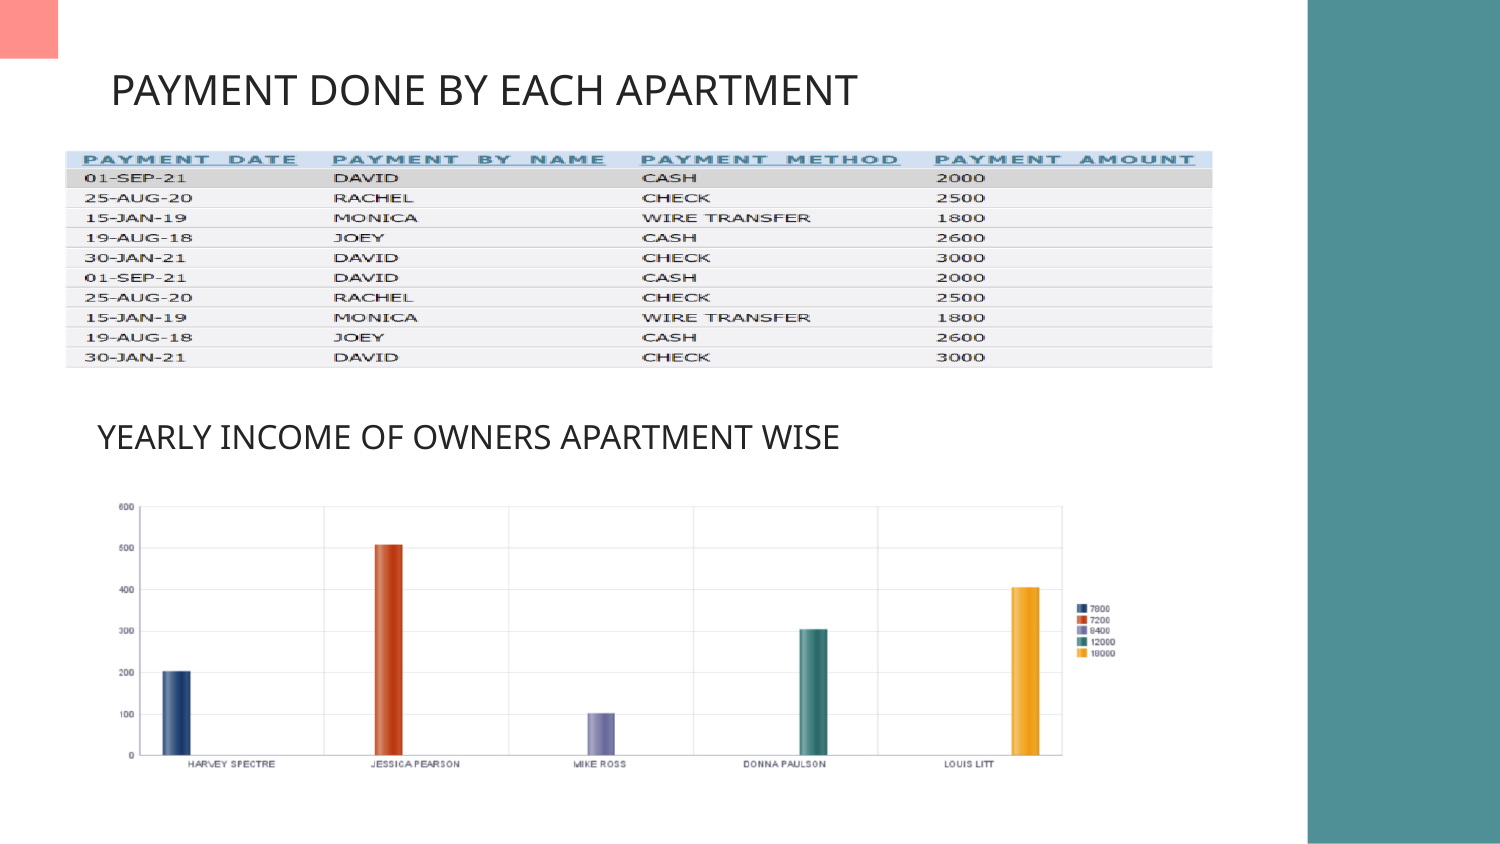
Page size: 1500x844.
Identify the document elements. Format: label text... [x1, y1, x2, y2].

title PAYMENT DONE BY EACH APARTMENT [95, 42, 1197, 132]
picture [95, 484, 1148, 802]
text_box YEARLY INCOME OF OWNERS APARTMENT WISE [82, 396, 1162, 482]
picture [39, 134, 1253, 388]
